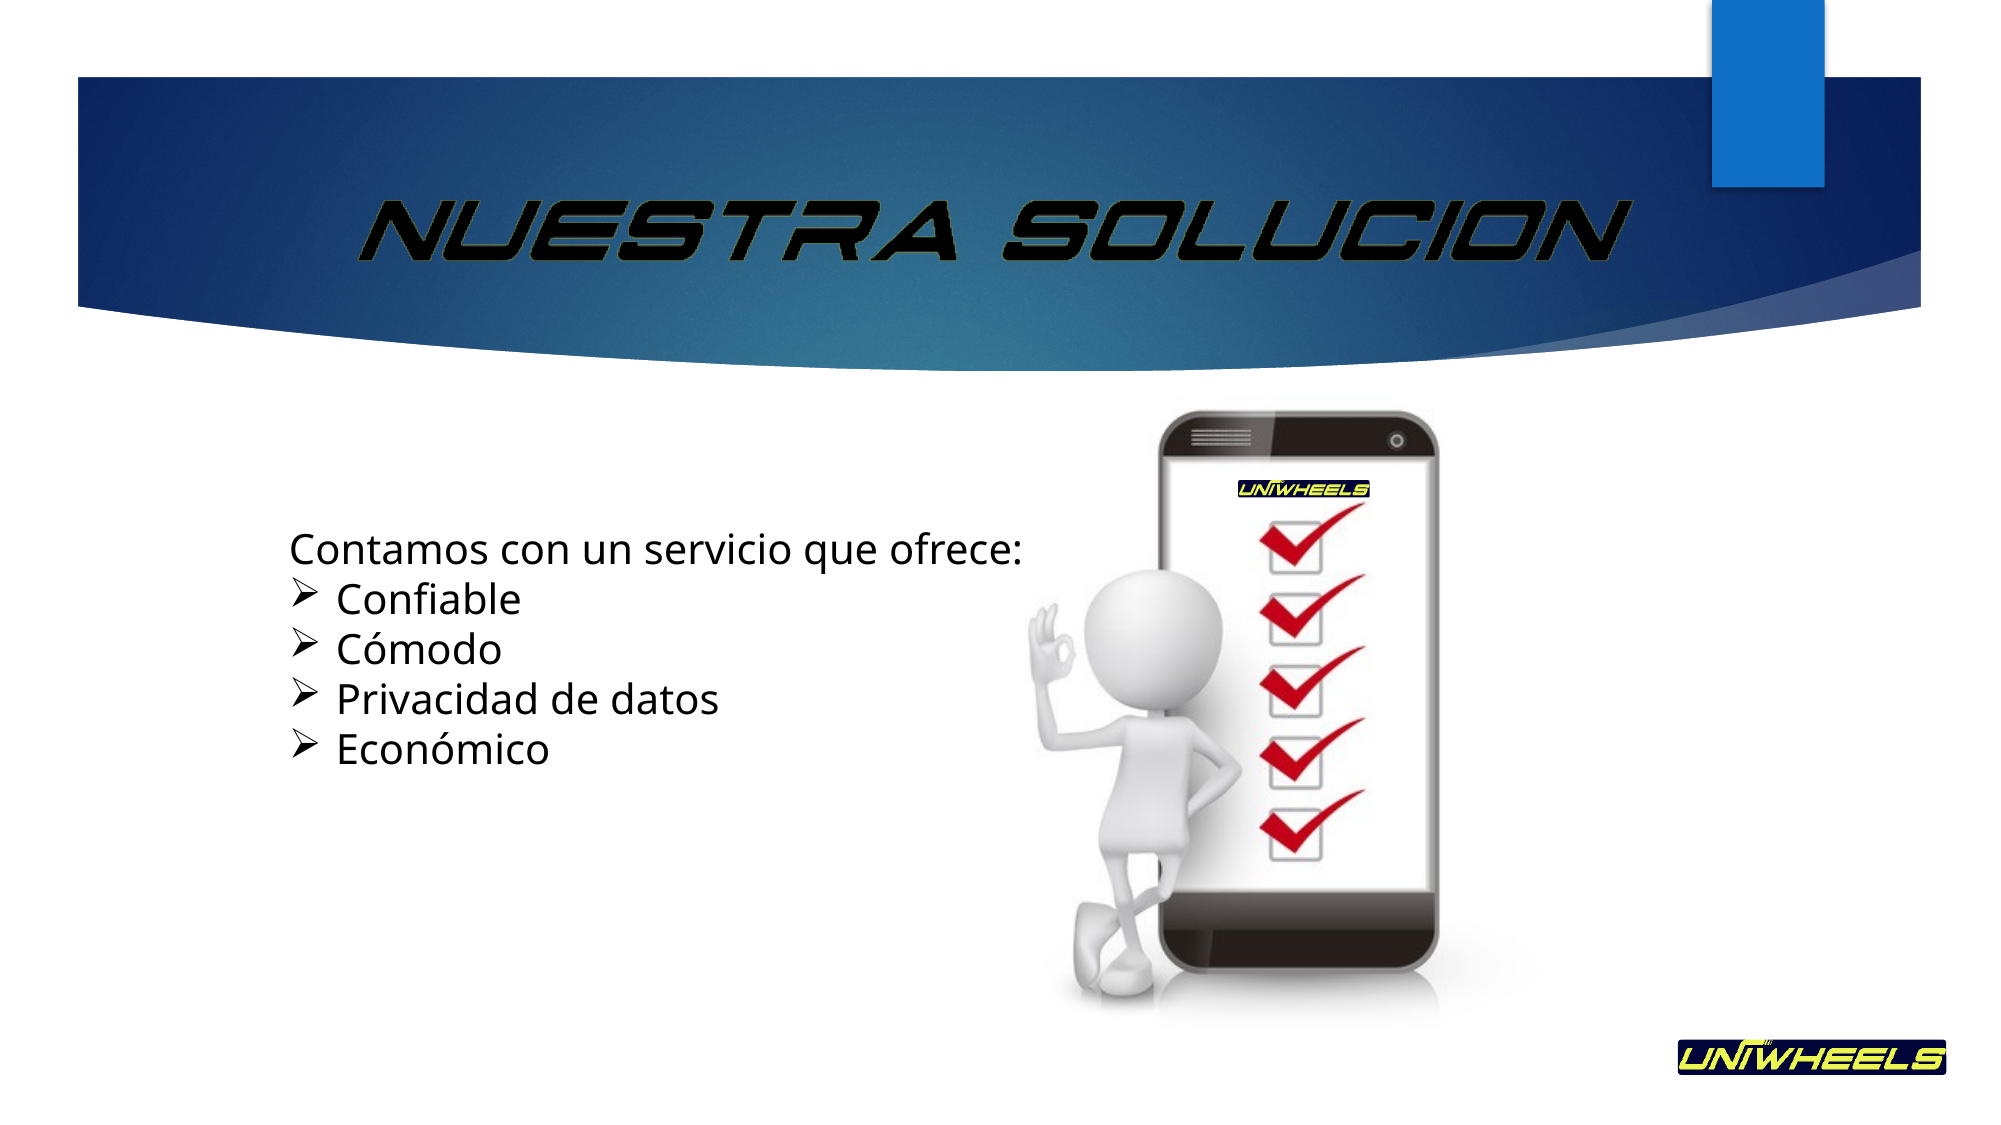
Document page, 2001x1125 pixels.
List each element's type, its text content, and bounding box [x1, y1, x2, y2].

picture [1677, 1039, 1947, 1076]
picture [921, 371, 1626, 1075]
text_box Contamos con un servicio que ofrece: Confiable Cómodo Privacidad de datos Económico [274, 515, 916, 781]
picture [348, 188, 1651, 269]
